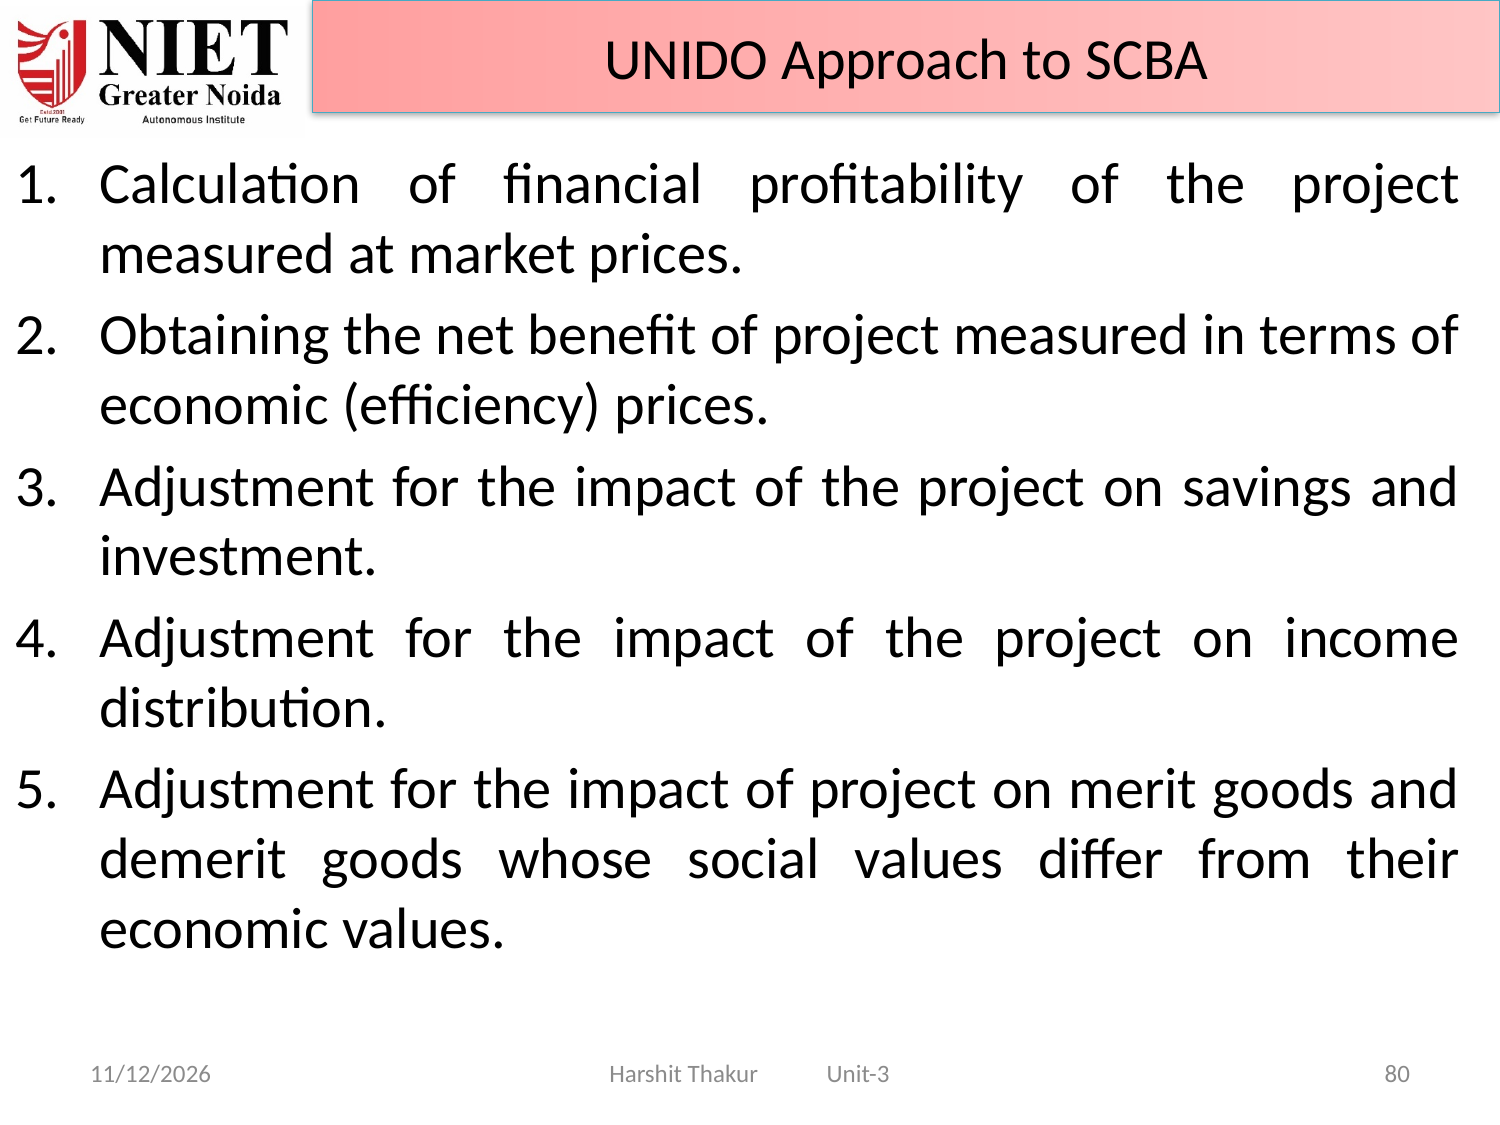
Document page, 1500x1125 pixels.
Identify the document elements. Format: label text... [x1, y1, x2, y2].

text_box UNIDO Approach to SCBA [312, 0, 1500, 113]
slide_number 21-Jun-24 [75, 1050, 425, 1103]
footer Harshit Thakur Unit-3 [512, 1050, 988, 1103]
list Calculation of financial profitability of the project measured at market prices. Obtaining the net benefit of project measured in terms of economic (efficiency) prices. Adjustment for the impact of the project on savings and investment. Adjustment for the impact of the project on income distribution. Adjustment for the impact of project on merit goods and demerit goods whose social values differ from their economic values. [0, 137, 1475, 1050]
slide_number 80 [1074, 1050, 1425, 1103]
picture [0, 6, 305, 137]
